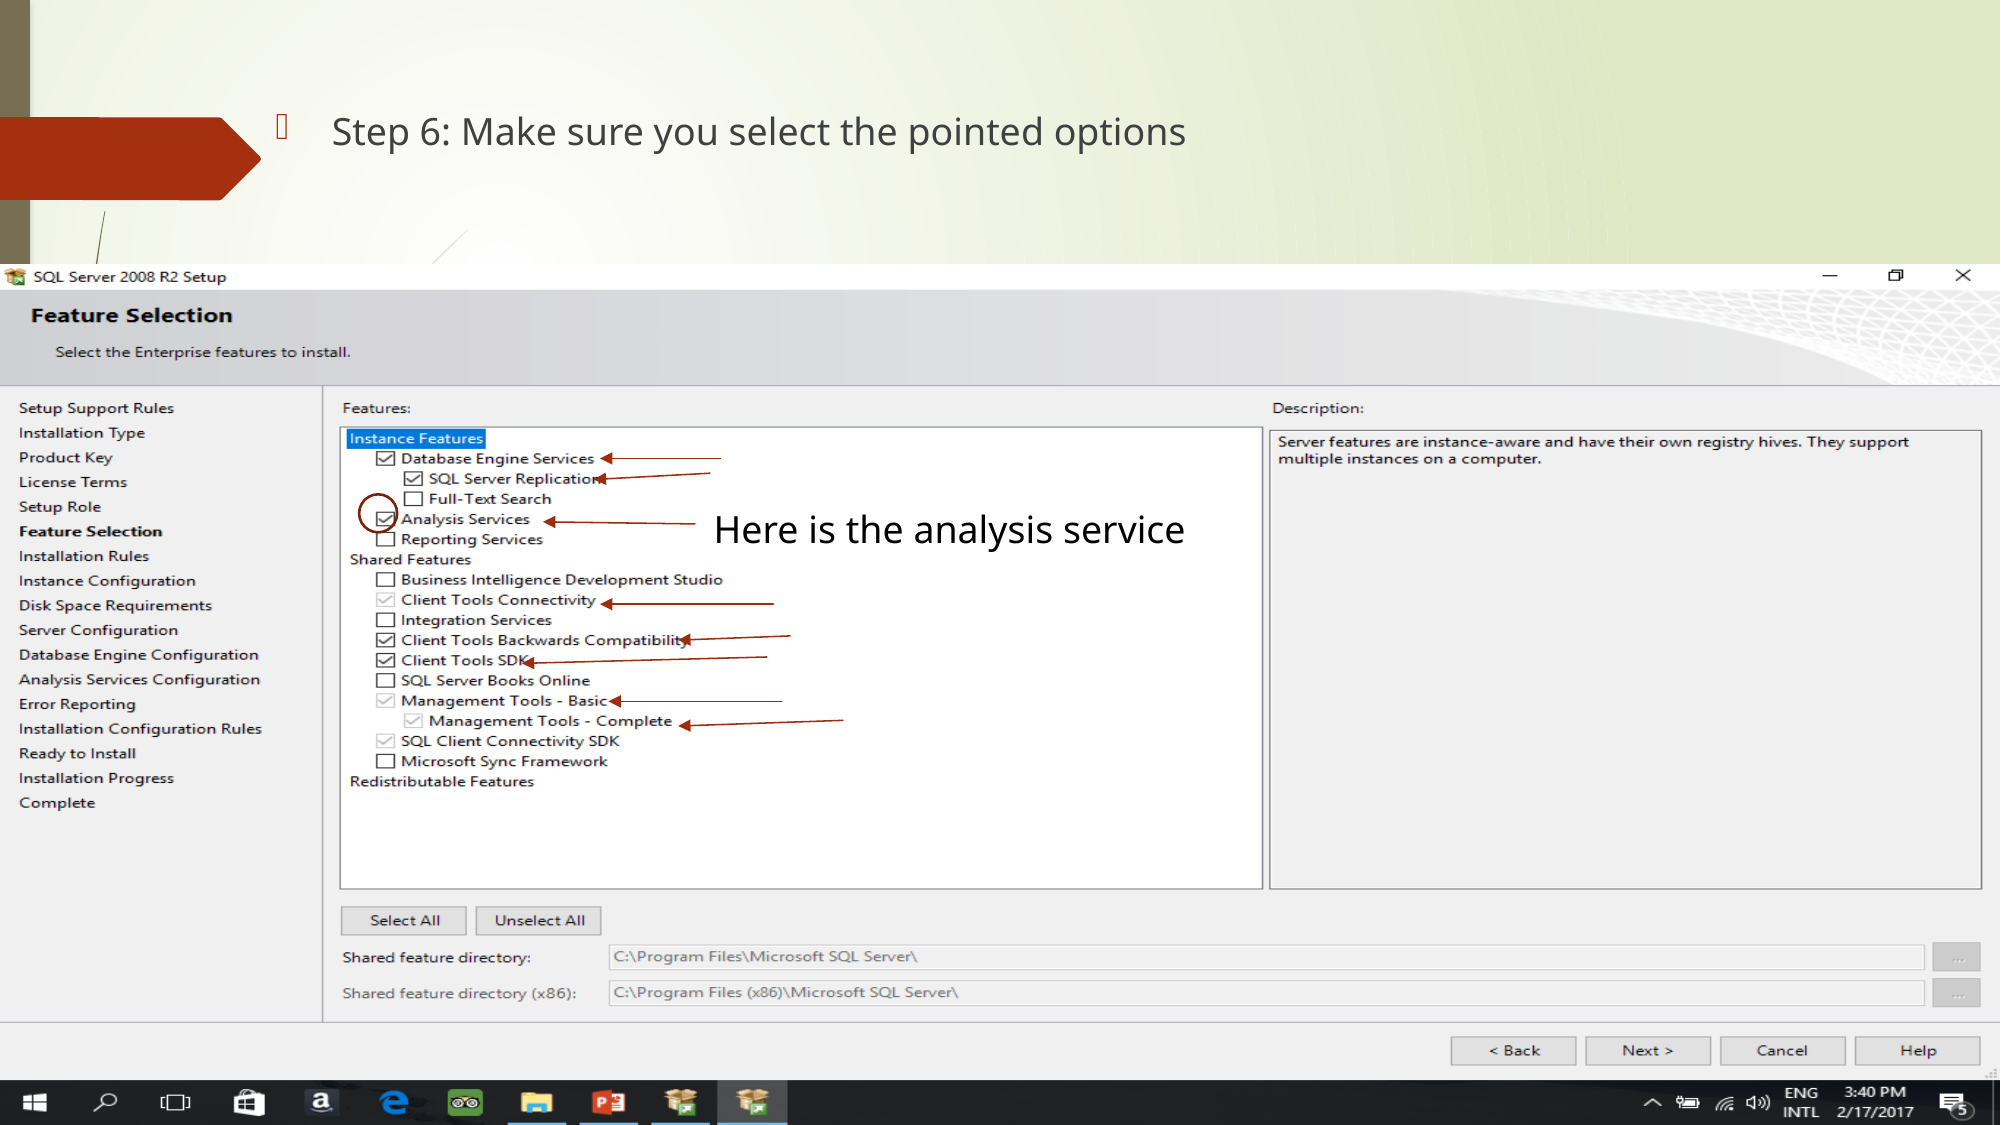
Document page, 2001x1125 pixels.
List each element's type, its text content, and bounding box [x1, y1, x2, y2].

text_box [593, 473, 711, 480]
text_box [521, 656, 768, 664]
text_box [677, 635, 791, 641]
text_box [677, 720, 844, 727]
list Step 6: Make sure you select the pointed options [260, 100, 1723, 212]
picture [0, 263, 2000, 1125]
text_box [542, 521, 696, 525]
